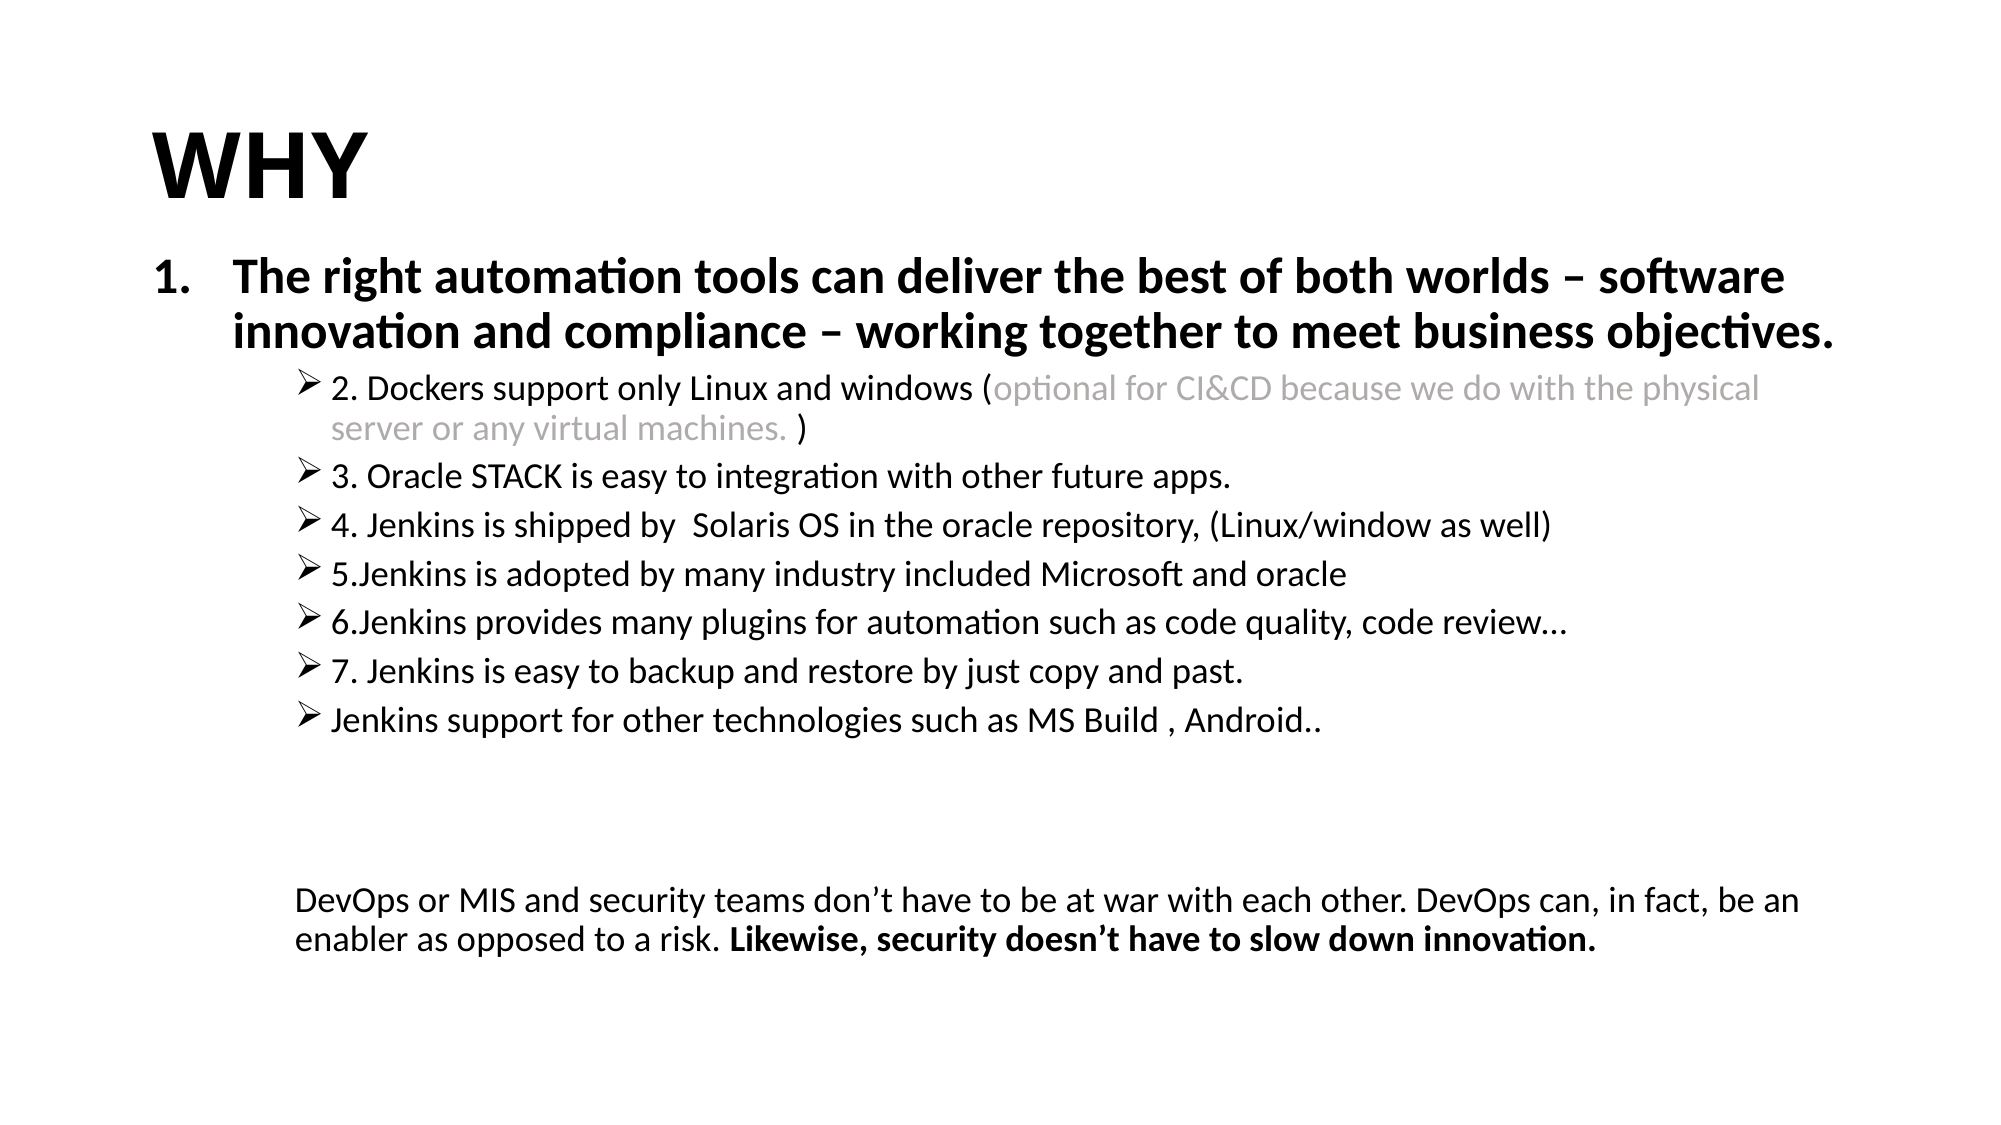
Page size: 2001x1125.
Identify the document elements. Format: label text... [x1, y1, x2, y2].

title WHY [137, 59, 1863, 241]
list The right automation tools can deliver the best of both worlds – software innovation and compliance – working together to meet business objectives. 2. Dockers support only Linux and windows (optional for CI&CD because we do with the physical server or any virtual machines. ) 3. Oracle STACK is easy to integration with other future apps. 4. Jenkins is shipped by Solaris OS in the oracle repository, (Linux/window as well) 5.Jenkins is adopted by many industry included Microsoft and oracle 6.Jenkins provides many plugins for automation such as code quality, code review… 7. Jenkins is easy to backup and restore by just copy and past. Jenkins support for other technologies such as MS Build , Android.. DevOps or MIS and security teams don’t have to be at war with each other. DevOps can, in fact, be an enabler as opposed to a risk. Likewise, security doesn’t have to slow down innovation. [137, 241, 1863, 1014]
